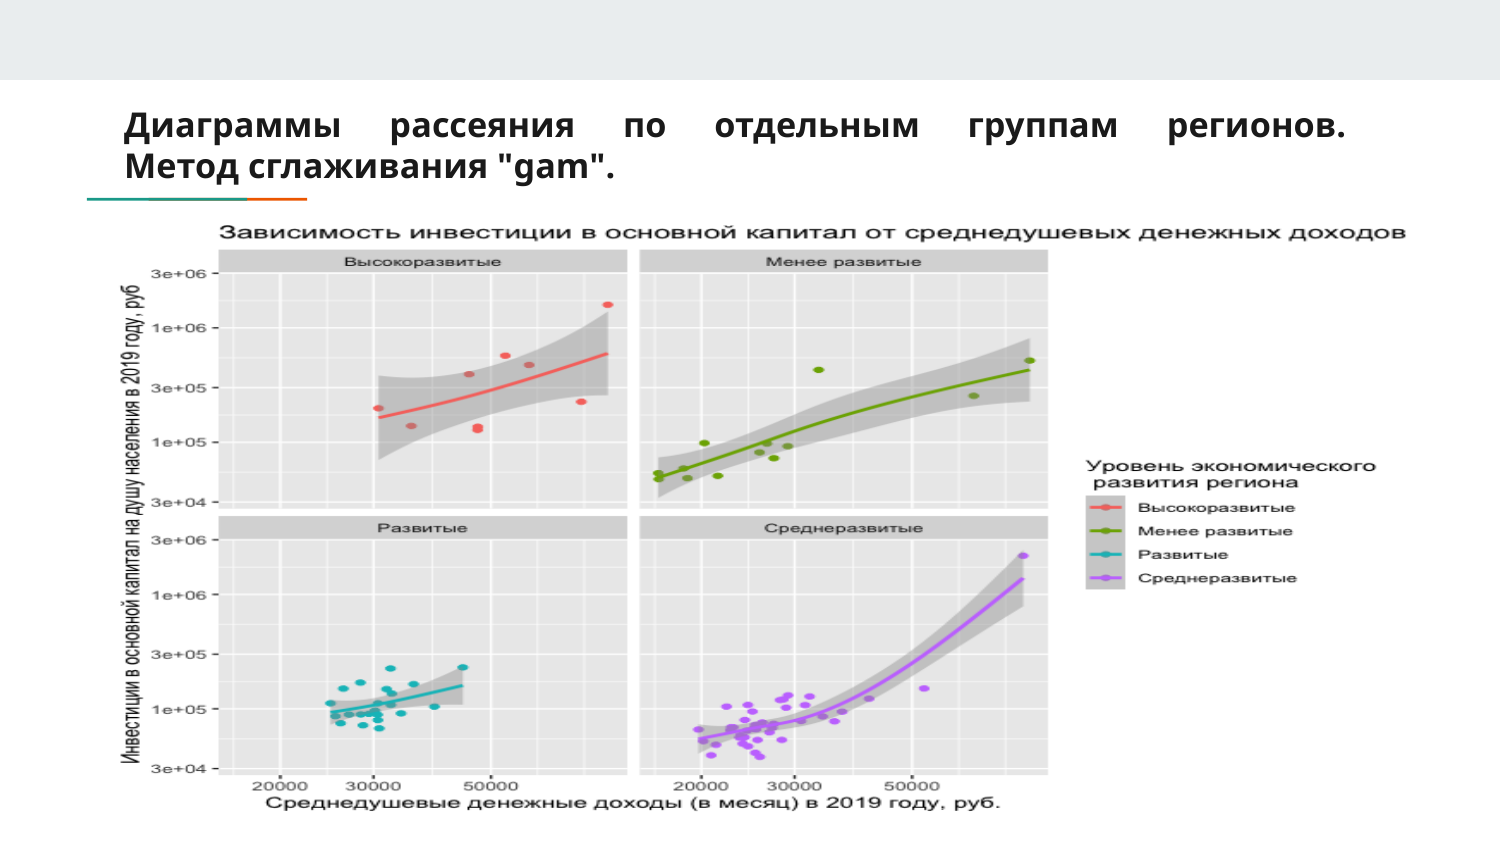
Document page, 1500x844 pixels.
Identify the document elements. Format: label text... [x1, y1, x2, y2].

title Диаграммы рассеяния по отдельным группам регионов. Метод сглаживания "gam". [109, 88, 1409, 177]
picture [108, 217, 1410, 819]
